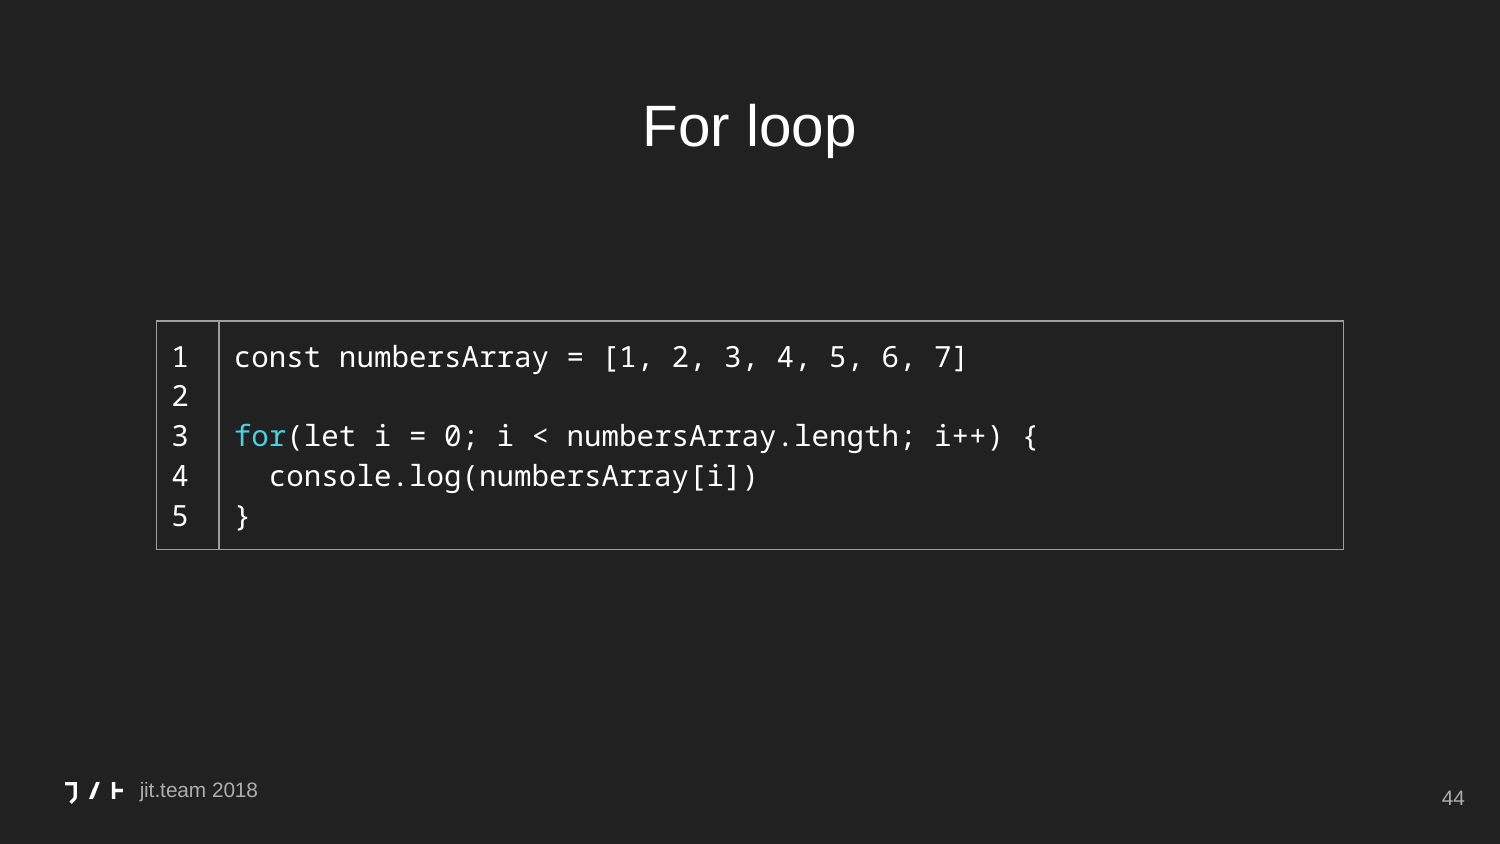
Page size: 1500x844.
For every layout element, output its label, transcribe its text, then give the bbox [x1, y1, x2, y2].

picture [62, 779, 125, 807]
title For loop [51, 72, 1449, 200]
table_header const numbersArray = [1, 2, 3, 4, 5, 6, 7] for(let i = 0; i < numbersArray.length; i++) { console.log(numbersArray[i]) } [220, 322, 1343, 549]
table_header 1 2 3 4 5 [157, 322, 218, 549]
slide_number ‹#› [1389, 764, 1480, 830]
